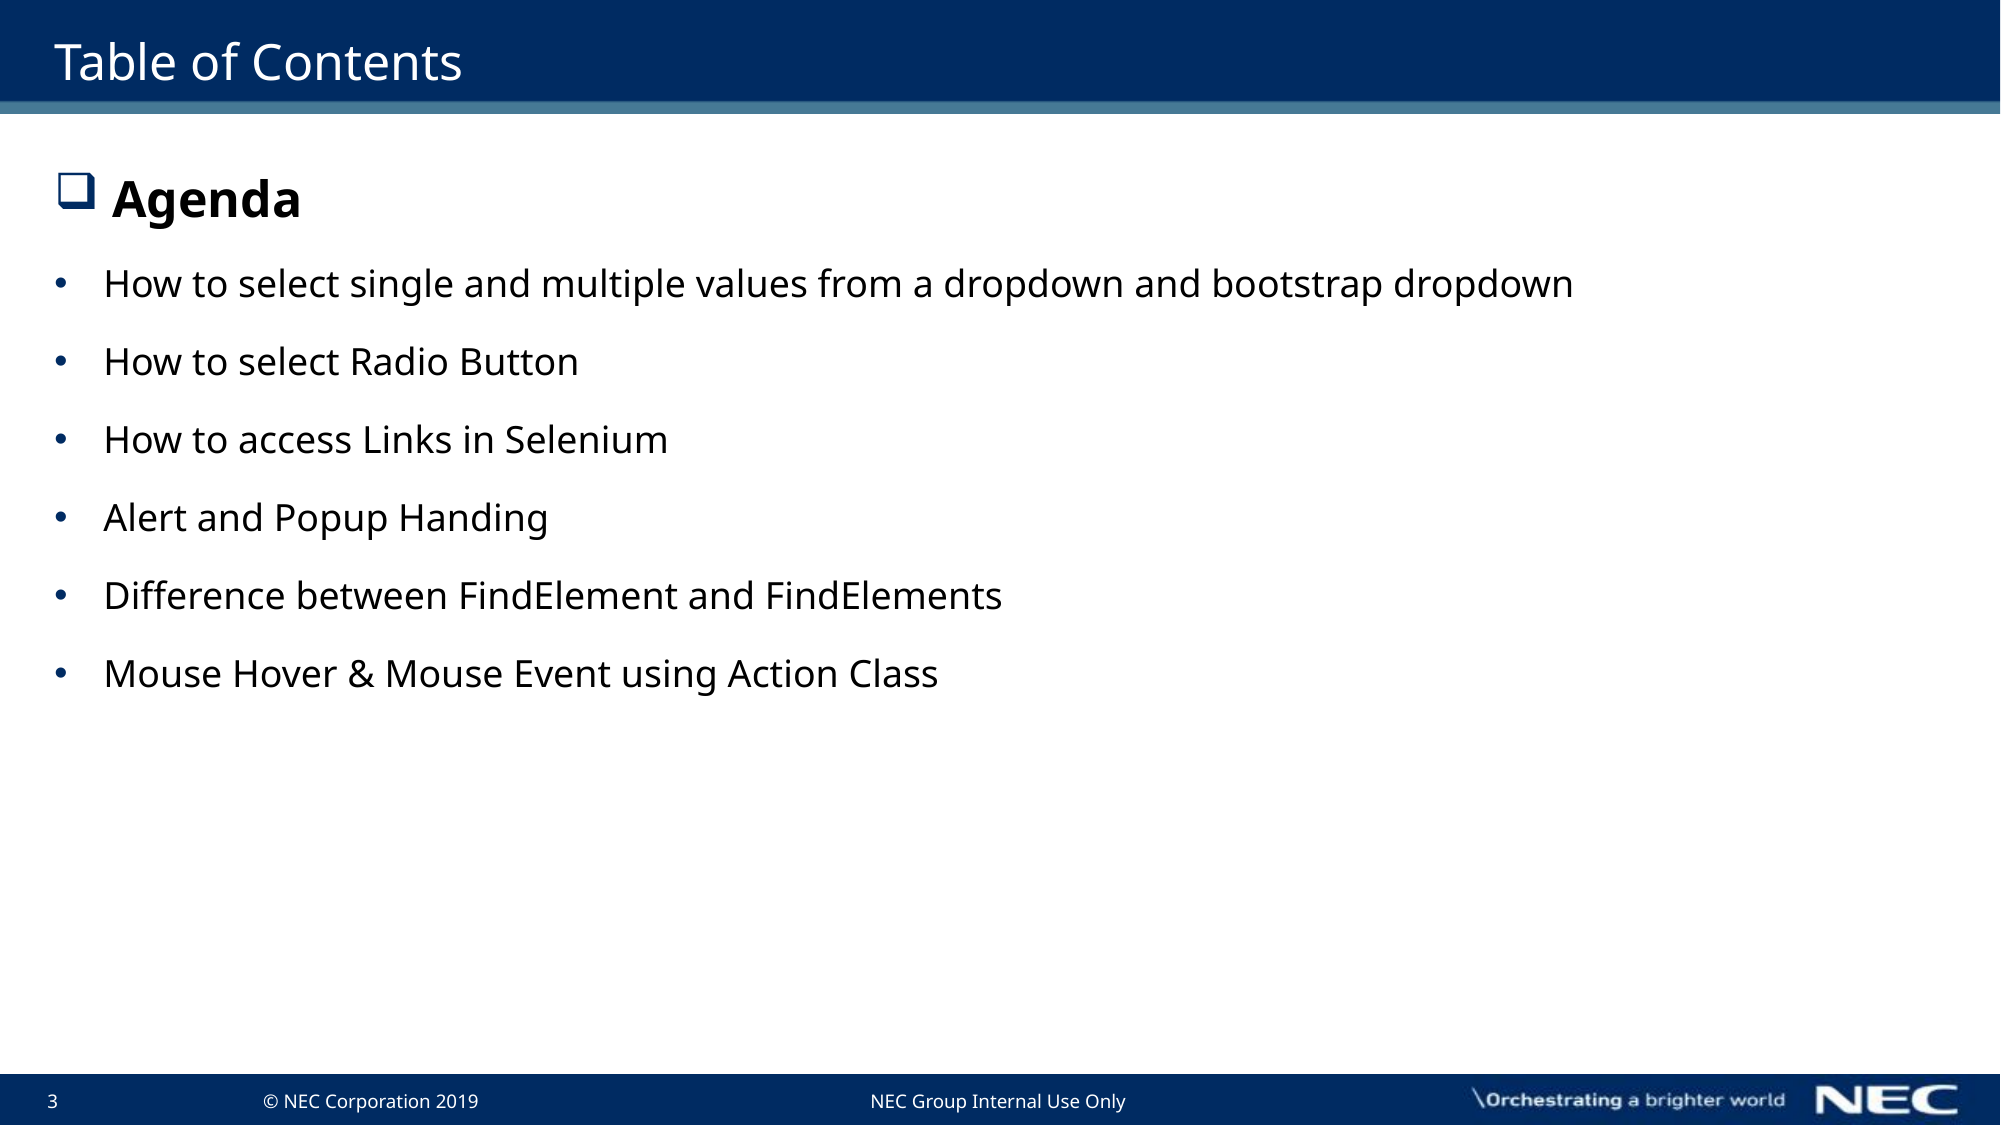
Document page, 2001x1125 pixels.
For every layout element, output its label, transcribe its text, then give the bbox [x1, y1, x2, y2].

picture [0, 0, 2001, 114]
title Table of Contents [39, 18, 1961, 96]
list Agenda How to select single and multiple values from a dropdown and bootstrap dropdown How to select Radio Button How to access Links in Selenium Alert and Popup Handing Difference between FindElement and FindElements Mouse Hover & Mouse Event using Action Class [39, 129, 1961, 1052]
picture [0, 1074, 2000, 1125]
